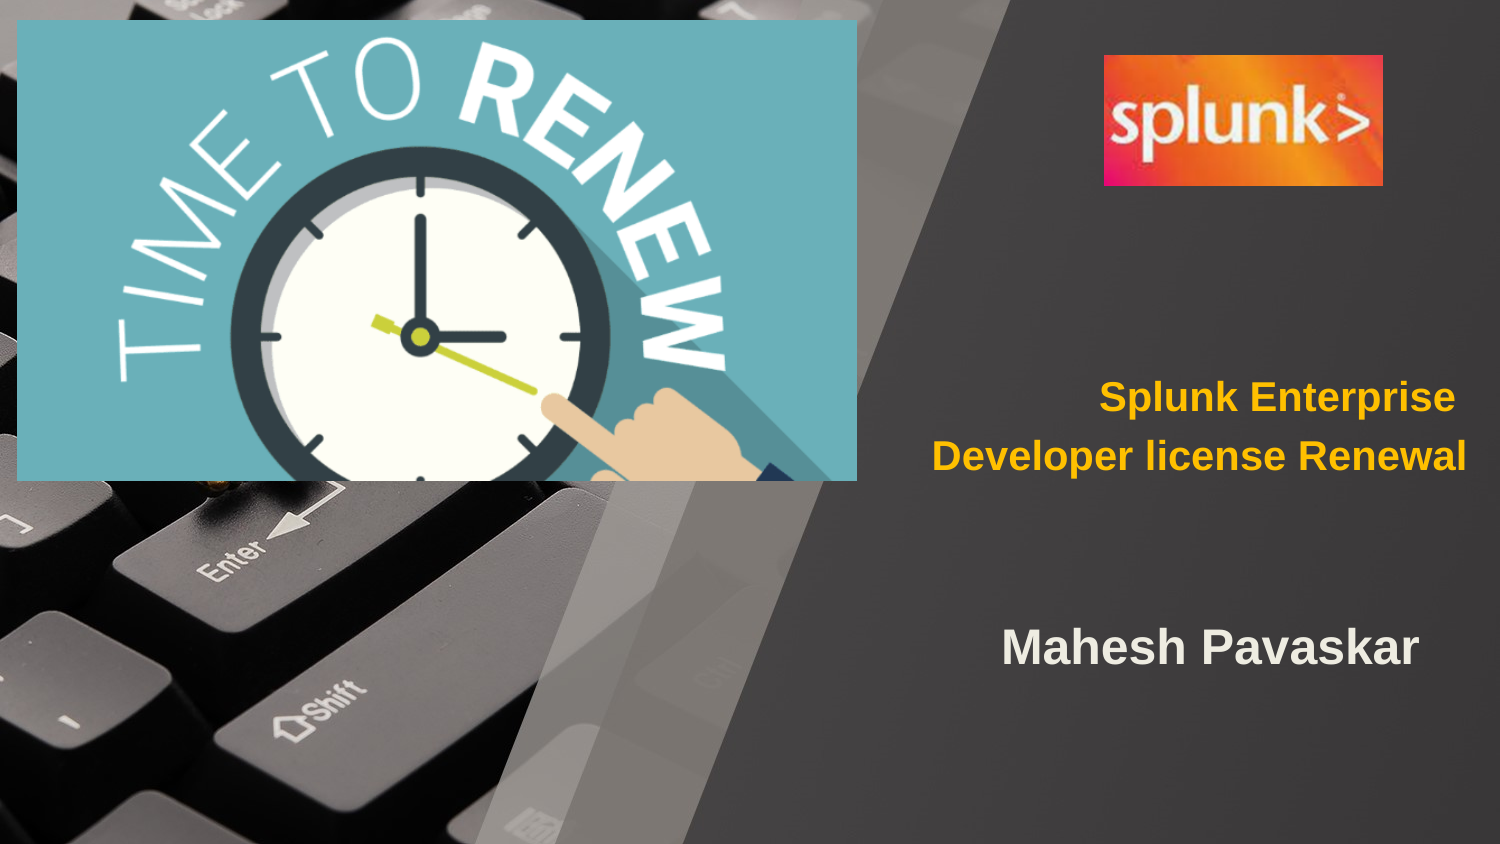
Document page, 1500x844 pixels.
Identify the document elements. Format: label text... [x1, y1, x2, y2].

list Mahesh Pavaskar [797, 602, 1436, 686]
picture [0, 0, 1500, 844]
list Splunk Enterprise Developer license Renewal [679, 164, 1483, 684]
